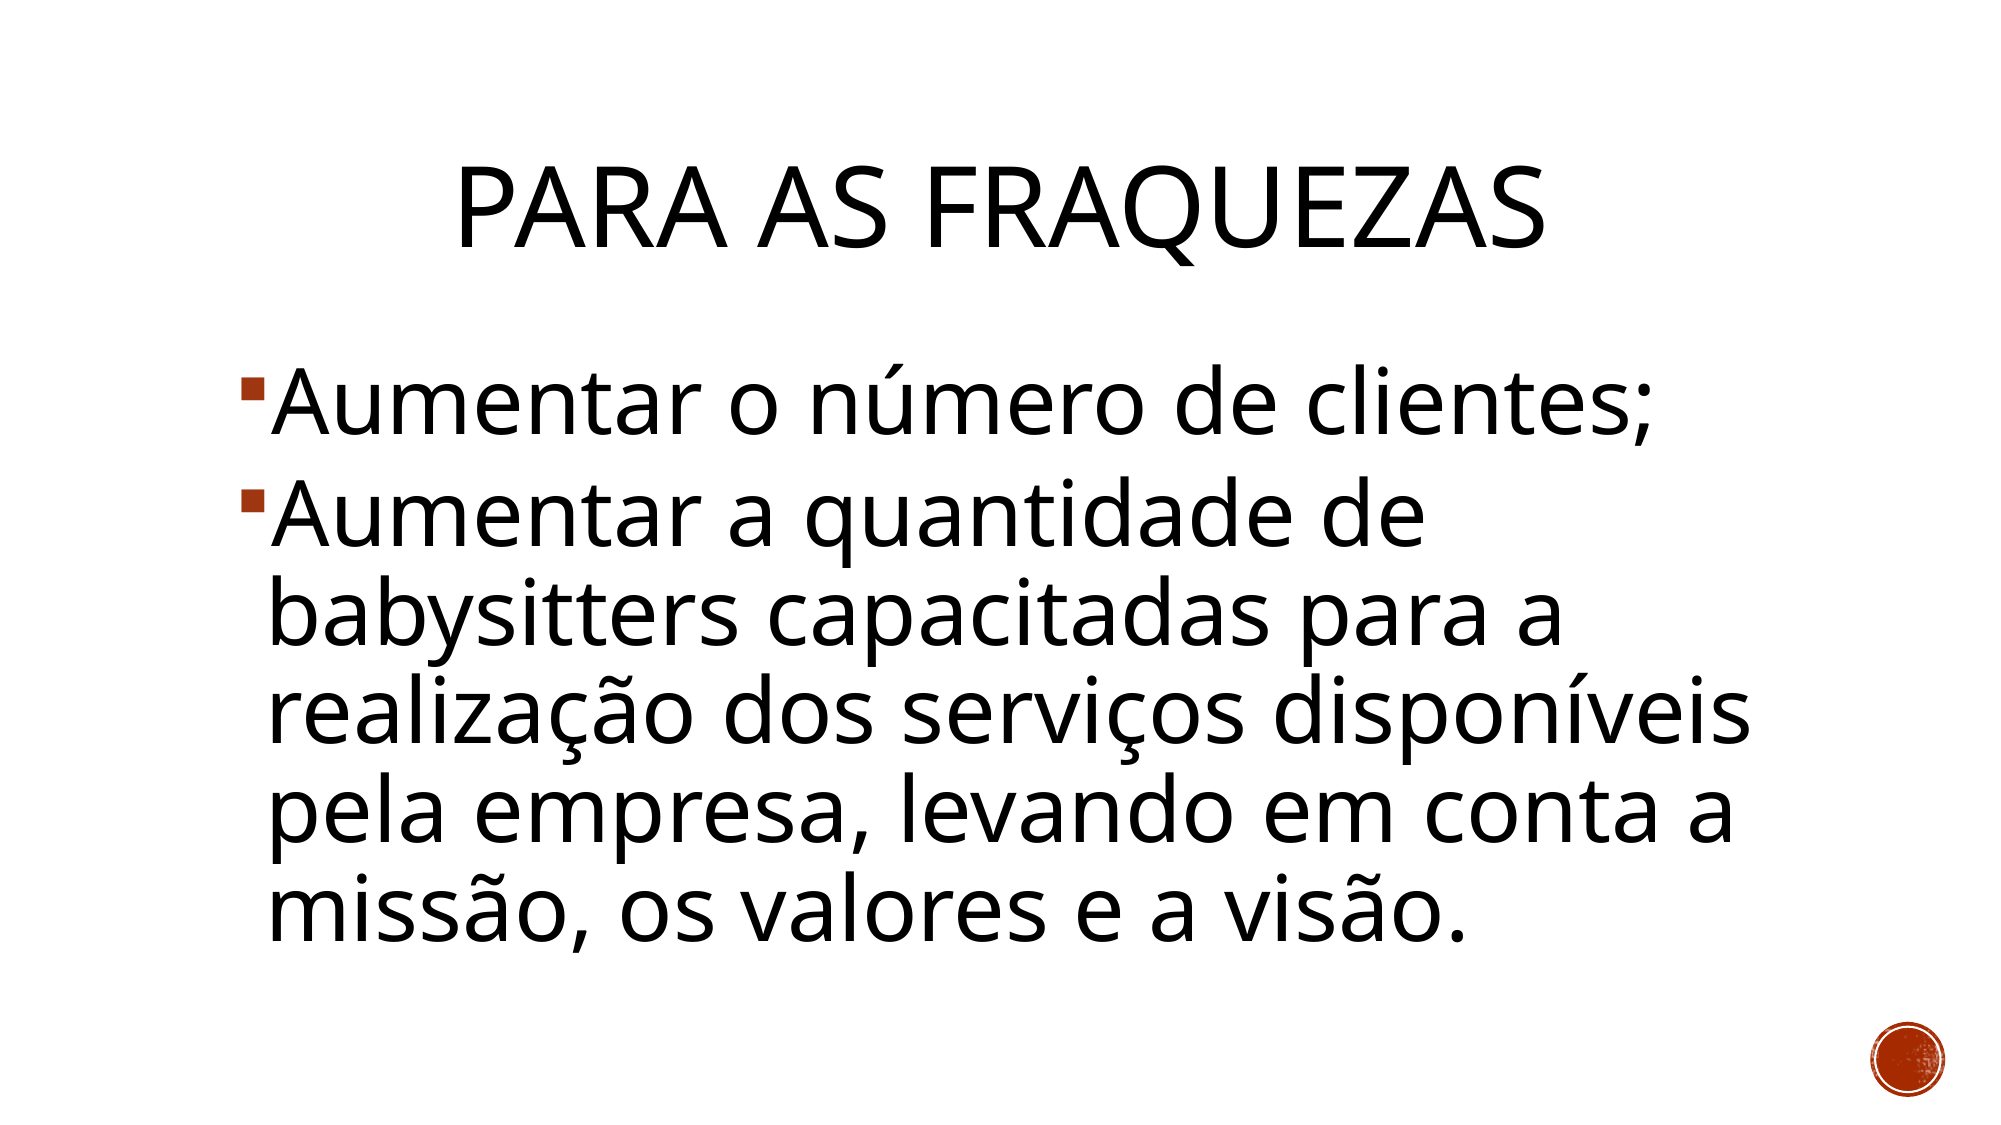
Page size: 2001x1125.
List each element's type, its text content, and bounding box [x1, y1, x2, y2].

title Para as fraquezas [175, 79, 1826, 344]
list Aumentar o número de clientes; Aumentar a quantidade de babysitters capacitadas para a realização dos serviços disponíveis pela empresa, levando em conta a missão, os valores e a visão. [175, 348, 1826, 1013]
